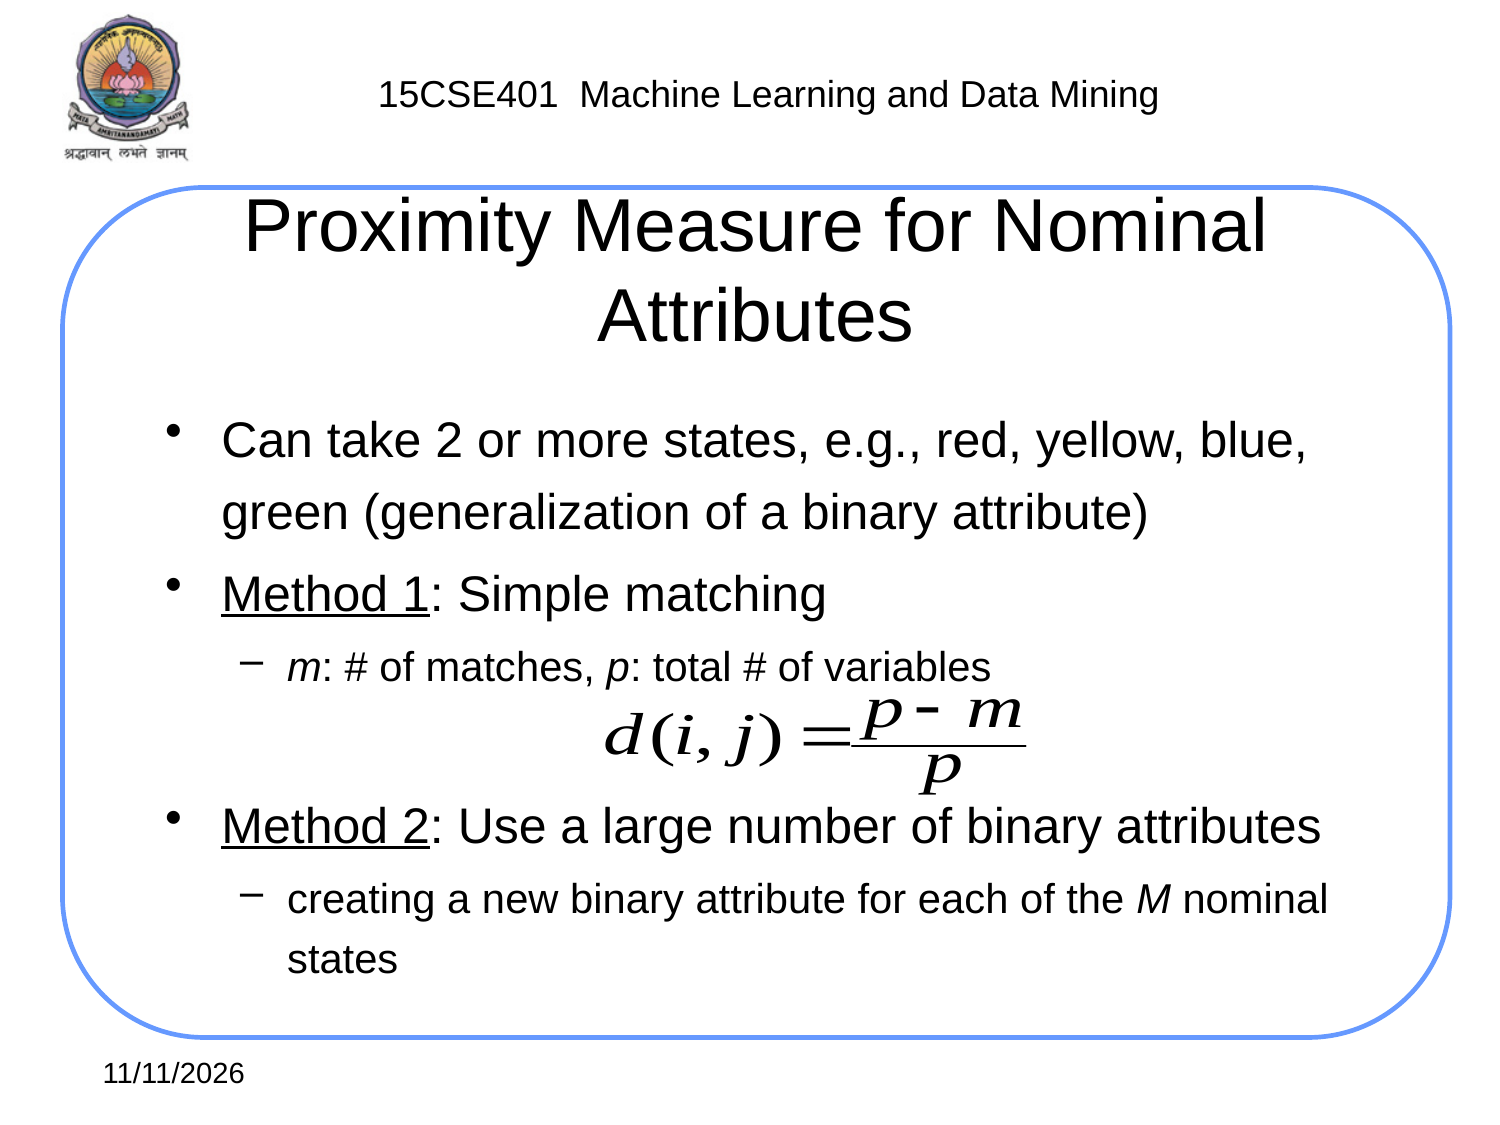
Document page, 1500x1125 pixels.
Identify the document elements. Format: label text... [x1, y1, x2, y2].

list Can take 2 or more states, e.g., red, yellow, blue, green (generalization of a binary attribute) Method 1: Simple matching m: # of matches, p: total # of variables Method 2: Use a large number of binary attributes creating a new binary attribute for each of the M nominal states [150, 387, 1350, 1005]
picture [62, 12, 193, 163]
title Proximity Measure for Nominal Attributes [162, 200, 1350, 333]
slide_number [87, 1046, 438, 1125]
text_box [596, 692, 1035, 802]
